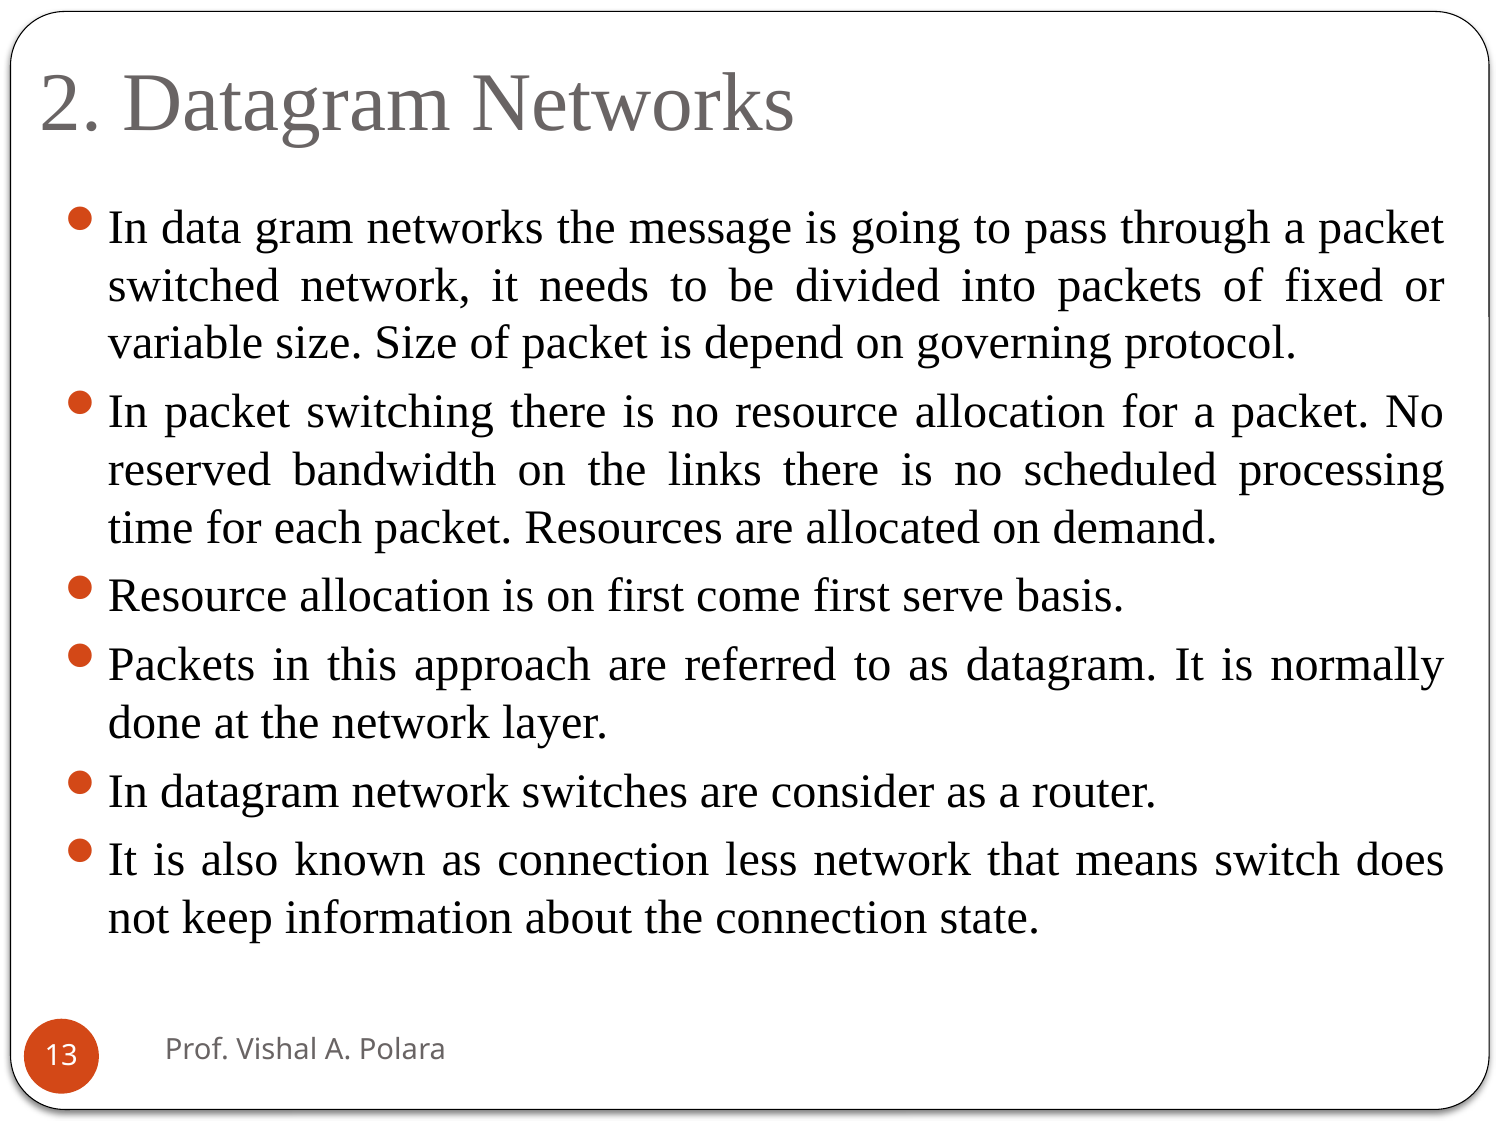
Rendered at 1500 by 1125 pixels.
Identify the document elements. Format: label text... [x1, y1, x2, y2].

slide_number 13 [23, 1018, 99, 1094]
footer Prof. Vishal A. Polara [150, 1012, 800, 1088]
list In data gram networks the message is going to pass through a packet switched network, it needs to be divided into packets of fixed or variable size. Size of packet is depend on governing protocol. In packet switching there is no resource allocation for a packet. No reserved bandwidth on the links there is no scheduled processing time for each packet. Resources are allocated on demand. Resource allocation is on first come first serve basis. Packets in this approach are referred to as datagram. It is normally done at the network layer. In datagram network switches are consider as a router. It is also known as connection less network that means switch does not keep information about the connection state. [50, 187, 1463, 1000]
title 2. Datagram Networks [24, 0, 1300, 163]
